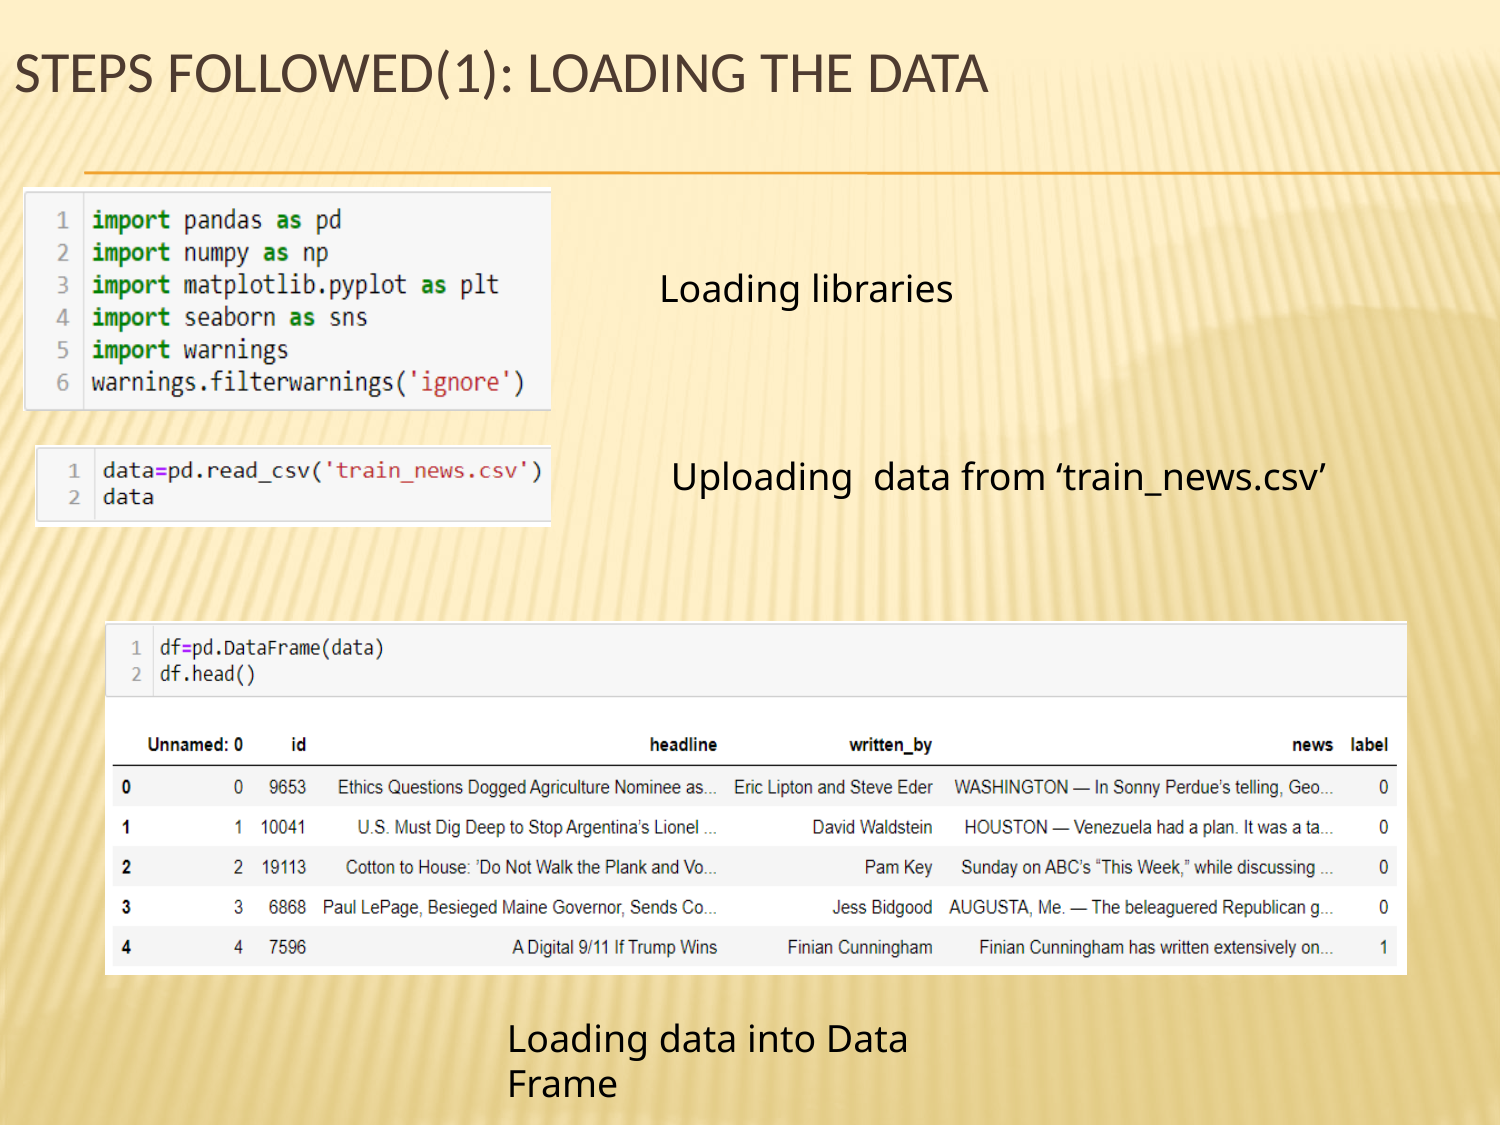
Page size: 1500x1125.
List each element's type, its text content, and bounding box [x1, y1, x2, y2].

picture [105, 620, 1407, 976]
picture [34, 444, 552, 527]
picture [23, 187, 552, 411]
text_box Uploading data from ‘train_news.csv’ [656, 445, 1395, 505]
title Steps followed(1): Loading the data [0, 0, 1500, 138]
text_box Loading data into Data Frame [492, 1007, 1008, 1113]
text_box Loading libraries [644, 257, 973, 318]
